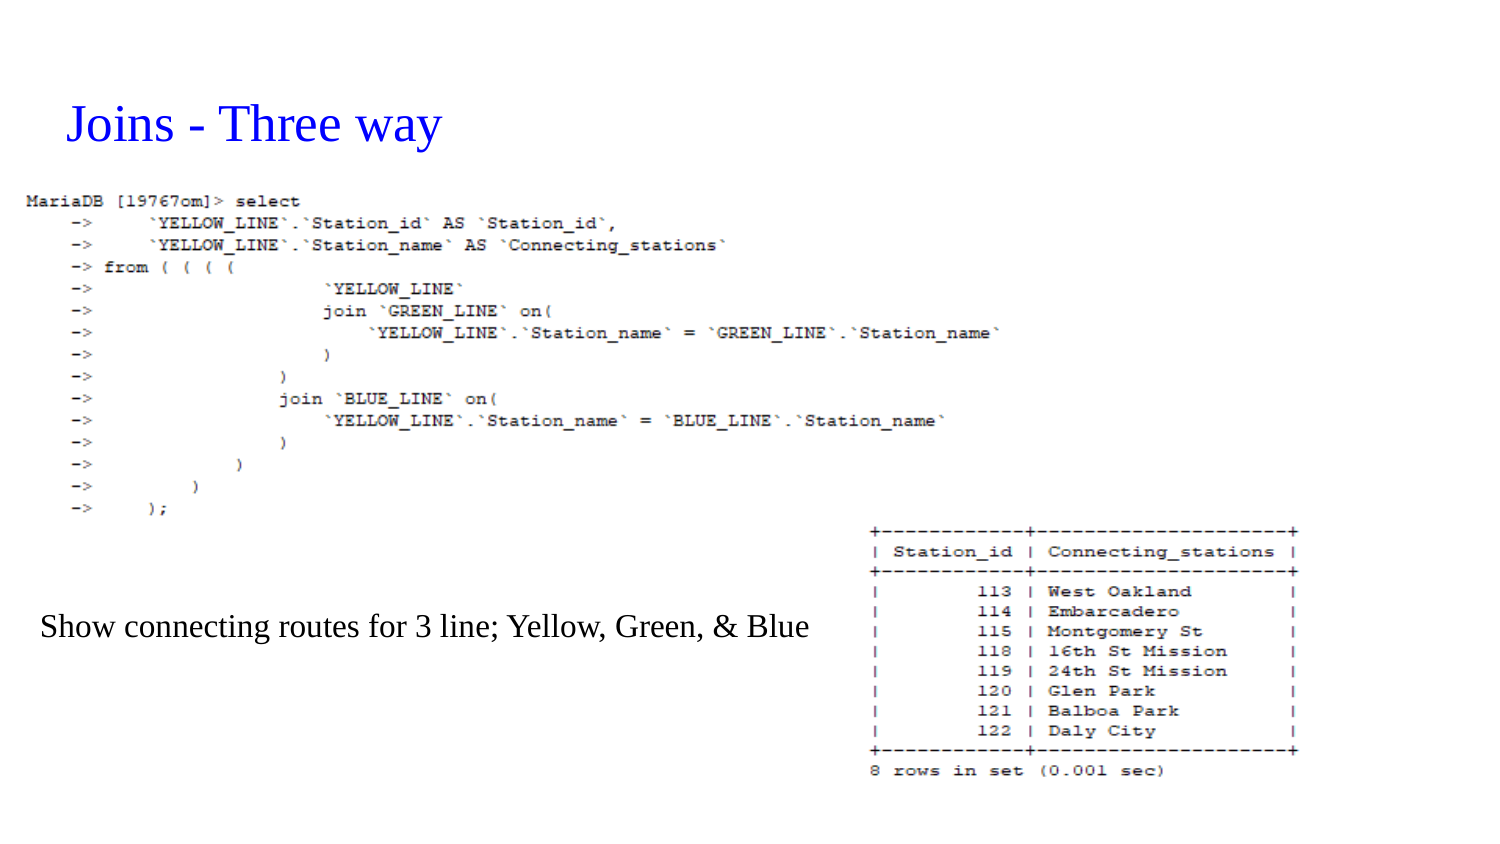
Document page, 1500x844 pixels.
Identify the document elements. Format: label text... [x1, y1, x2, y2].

picture [24, 191, 1434, 794]
text_box Show connecting routes for 3 line; Yellow, Green, & Blue [24, 589, 858, 659]
title Joins - Three way [51, 72, 1449, 167]
